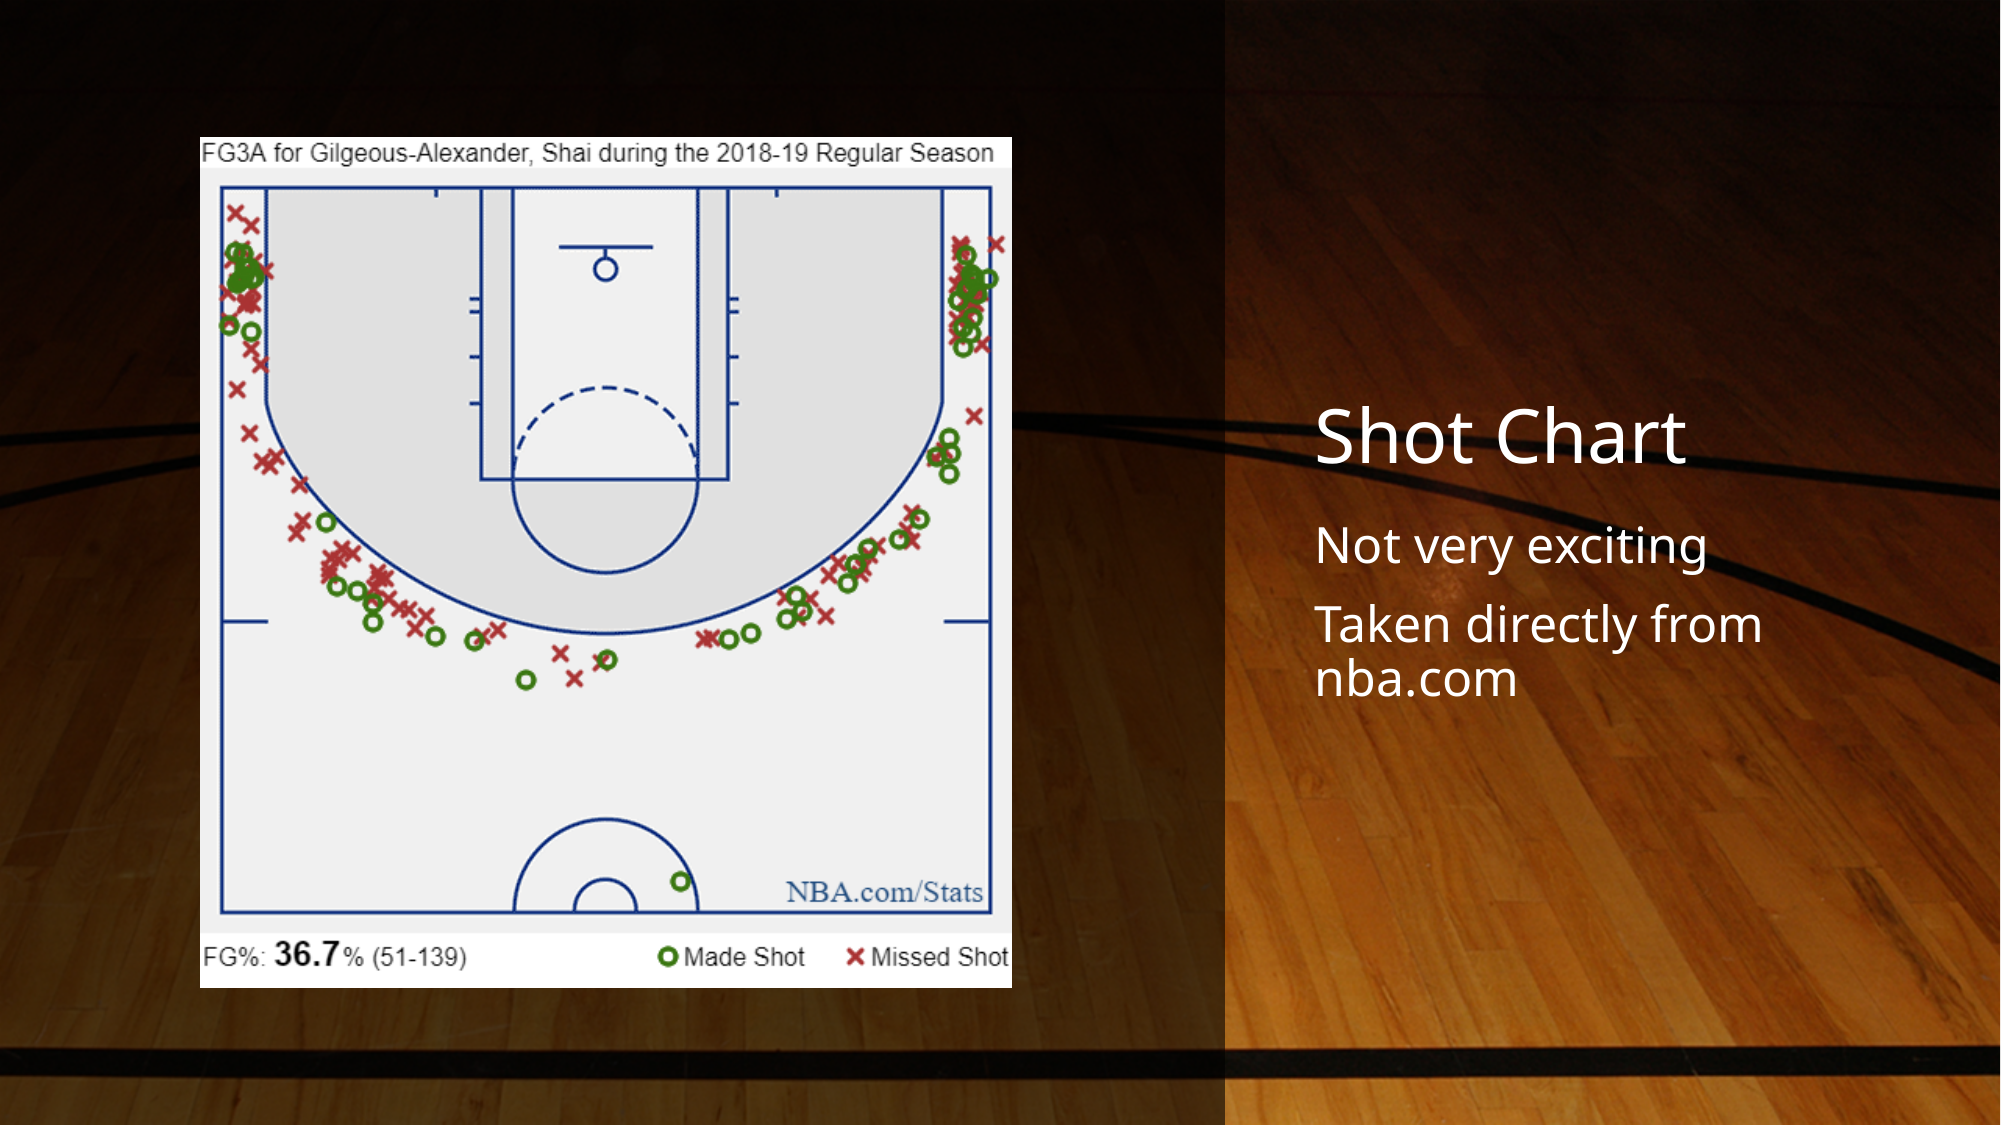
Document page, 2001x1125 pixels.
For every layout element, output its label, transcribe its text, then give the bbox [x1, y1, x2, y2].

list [200, 137, 1012, 988]
picture [0, 0, 2001, 1125]
list Not very exciting Taken directly from nba.com [1299, 512, 1981, 988]
title Shot Chart [1299, 137, 1900, 488]
